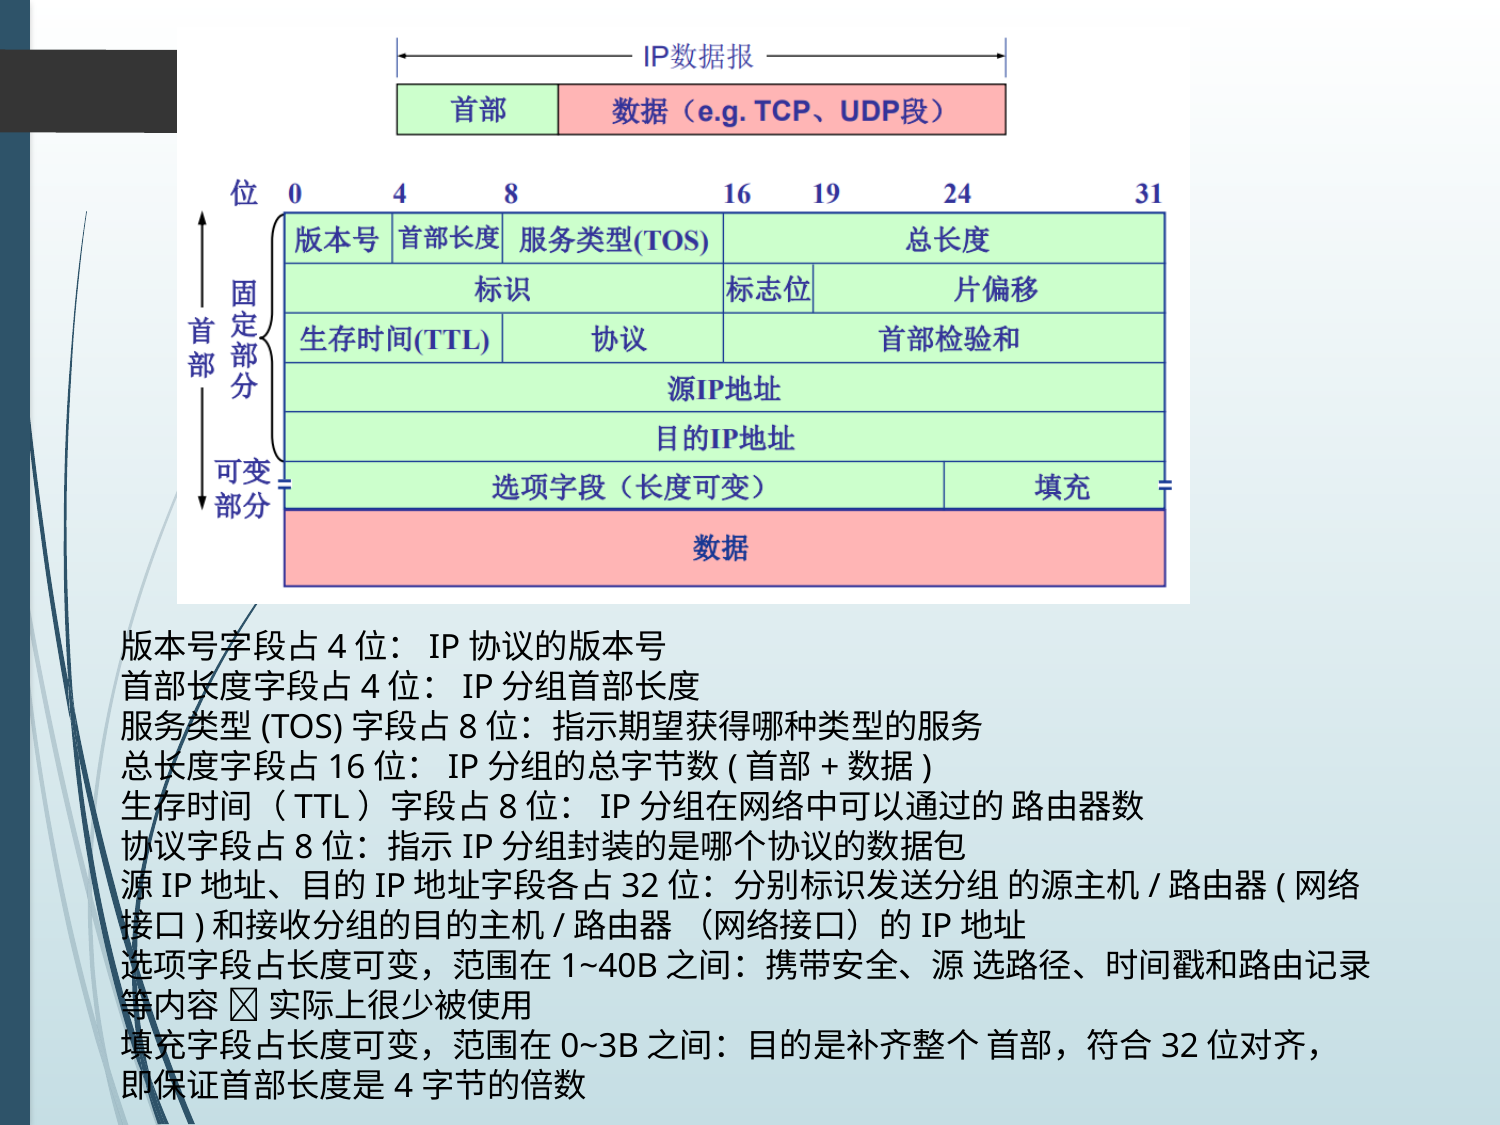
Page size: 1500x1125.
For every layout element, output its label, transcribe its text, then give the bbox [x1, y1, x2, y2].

text_box 版本号字段占4位：IP协议的版本号 首部长度字段占4位：IP分组首部长度 服务类型(TOS)字段占8位：指示期望获得哪种类型的服务 总长度字段占16位：IP分组的总字节数(首部+数据) 生存时间（TTL）字段占8位：IP分组在网络中可以通过的 路由器数 协议字段占8位：指示IP分组封装的是哪个协议的数据包 源IP地址、目的IP地址字段各占32位：分别标识发送分组 的源主机/路由器(网络接口)和接收分组的目的主机/路由器 （网络接口）的IP地址 选项字段占长度可变，范围在1~40B之间：携带安全、源 选路径、时间戳和路由记录等内容  实际上很少被使用 填充字段占长度可变，范围在0~3B之间：目的是补齐整个 首部，符合32位对齐，即保证首部长度是4字节的倍数 [105, 617, 1387, 1125]
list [177, 26, 1190, 604]
